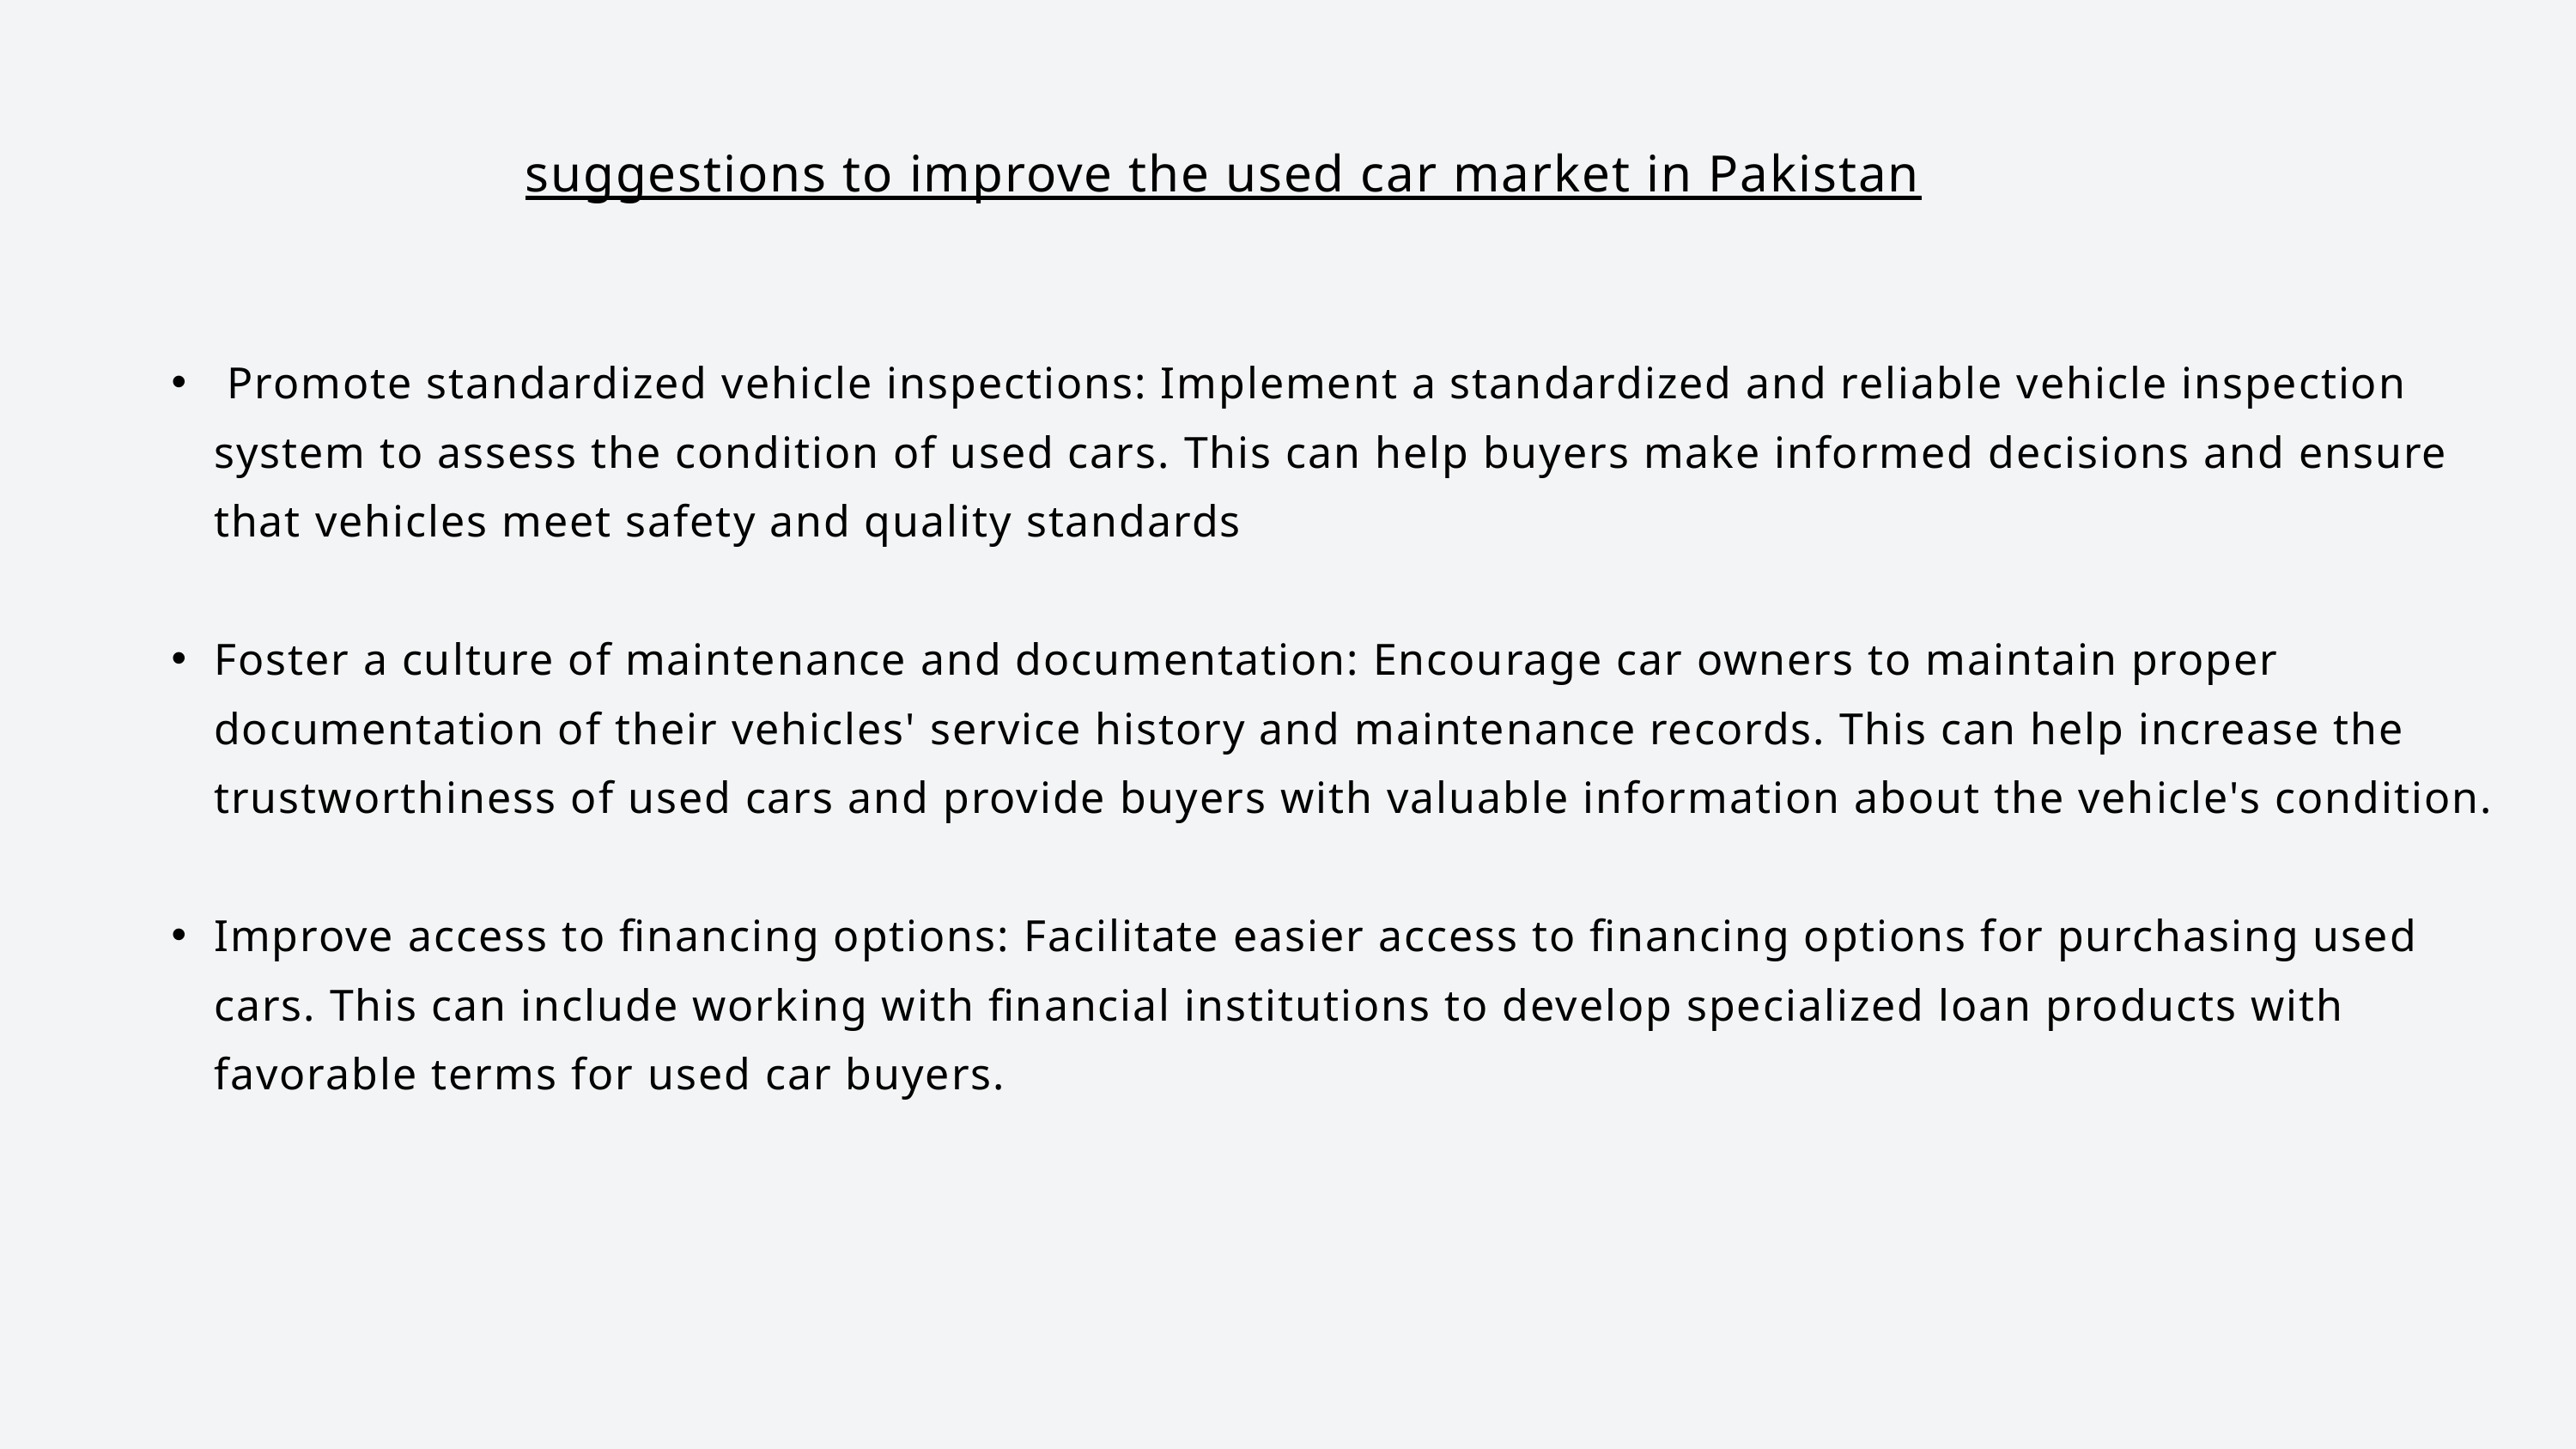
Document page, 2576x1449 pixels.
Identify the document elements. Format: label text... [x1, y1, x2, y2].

text_box Promote standardized vehicle inspections: Implement a standardized and reliable vehicle inspection system to assess the condition of used cars. This can help buyers make informed decisions and ensure that vehicles meet safety and quality standards Foster a culture of maintenance and documentation: Encourage car owners to maintain proper documentation of their vehicles' service history and maintenance records. This can help increase the trustworthiness of used cars and provide buyers with valuable information about the vehicle's condition. Improve access to financing options: Facilitate easier access to financing options for purchasing used cars. This can include working with financial institutions to develop specialized loan products with favorable terms for used car buyers. [128, 269, 2498, 1099]
text_box suggestions to improve the used car market in Pakistan [375, 123, 2072, 203]
